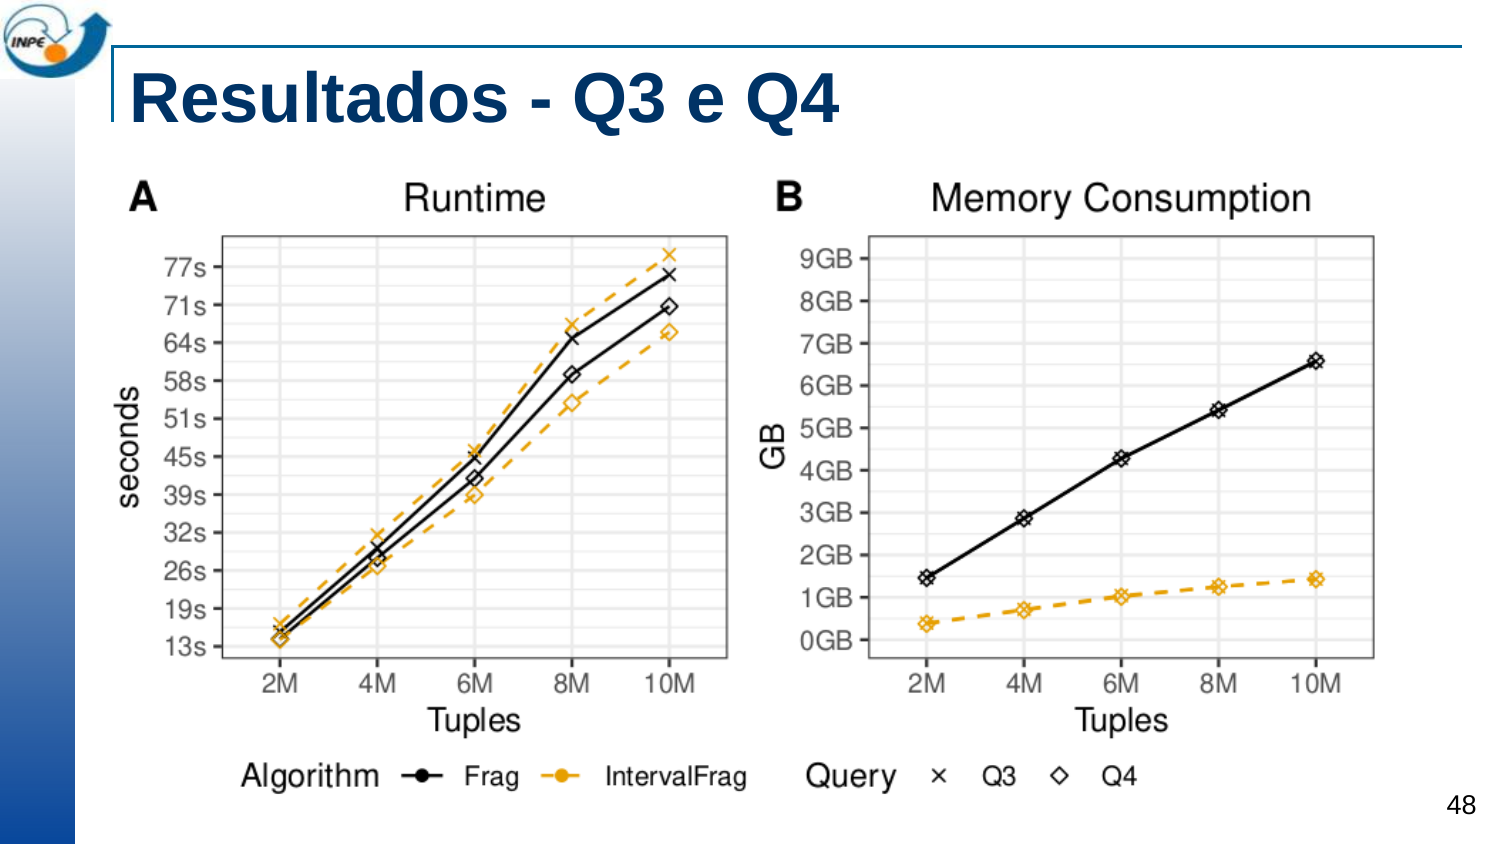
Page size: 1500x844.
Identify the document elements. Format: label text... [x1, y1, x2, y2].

picture [0, 0, 113, 79]
picture [110, 149, 1390, 804]
title Resultados - Q3 e Q4 [112, 46, 1450, 141]
slide_number ‹#› [1403, 779, 1494, 844]
